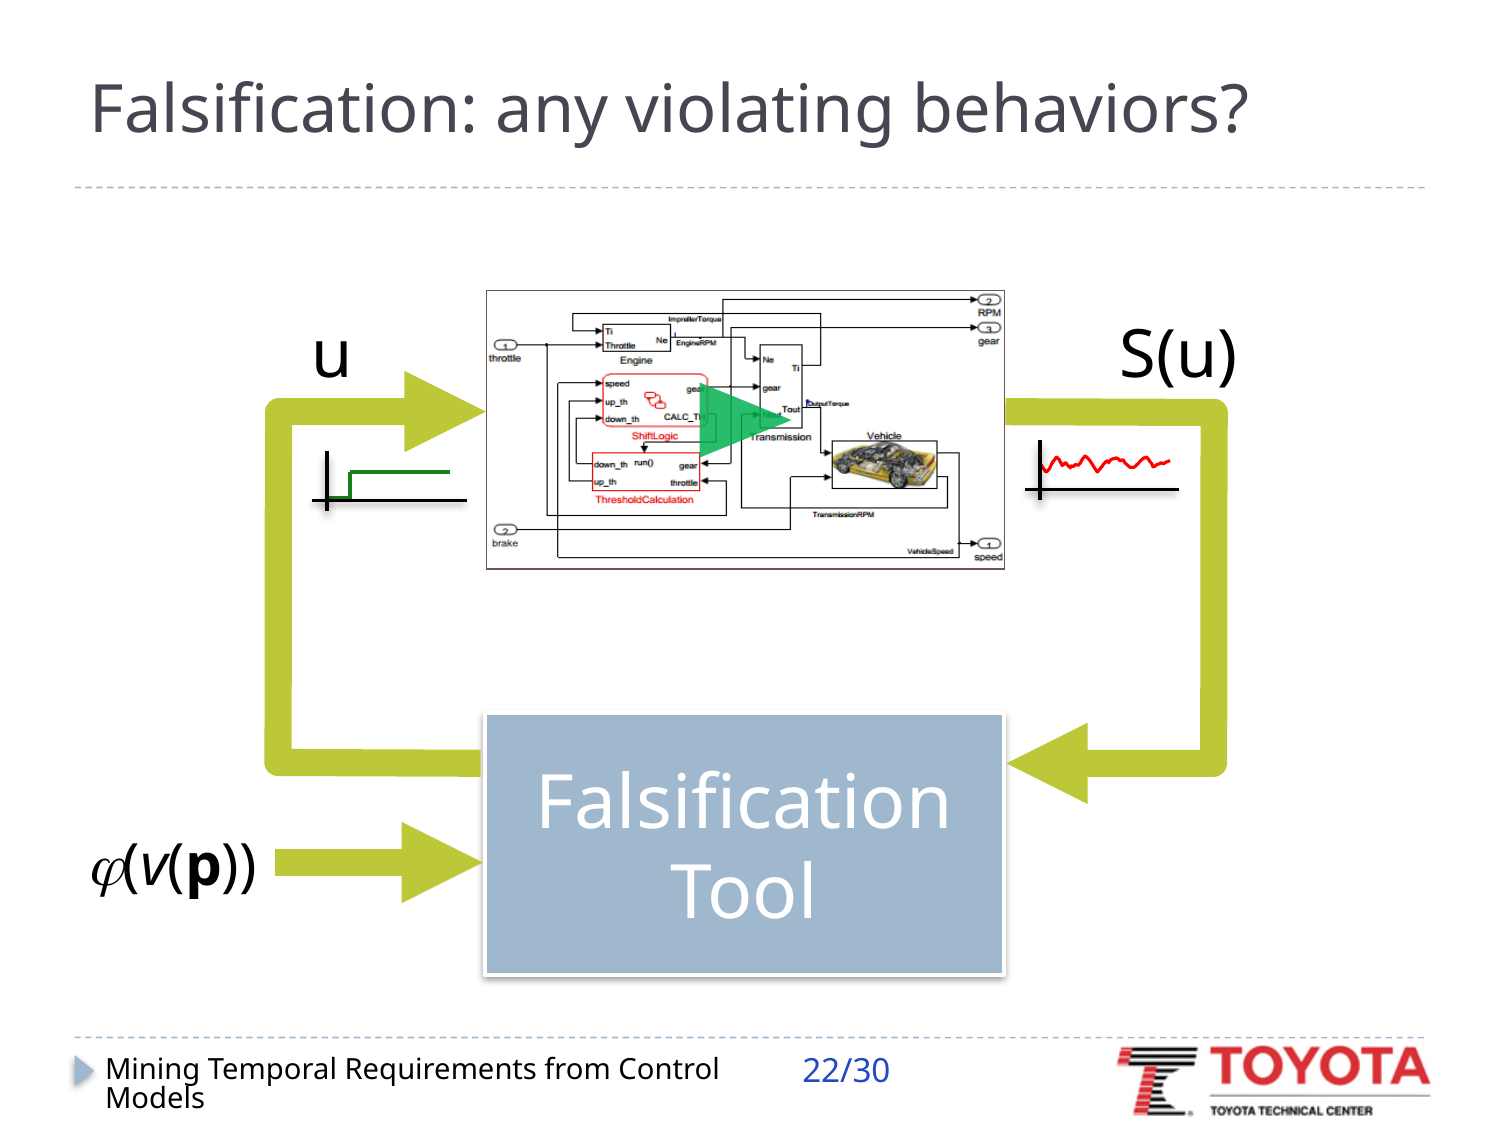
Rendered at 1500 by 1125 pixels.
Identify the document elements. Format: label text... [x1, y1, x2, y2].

title Falsification: any violating behaviors? [75, 24, 1425, 188]
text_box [312, 450, 467, 512]
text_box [1024, 440, 1180, 501]
slide_number 22/30 [787, 1042, 938, 1103]
text_box Falsification Tool [483, 710, 1006, 977]
text_box u [296, 302, 368, 398]
picture [1115, 1045, 1437, 1119]
footer Mining Temporal Requirements from Control Models [105, 1050, 743, 1088]
text_box (v(p)) [72, 819, 301, 905]
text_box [487, 290, 1005, 569]
text_box \ [276, 405, 484, 765]
text_box \ [1005, 410, 1216, 770]
text_box S(u) [1105, 302, 1253, 398]
